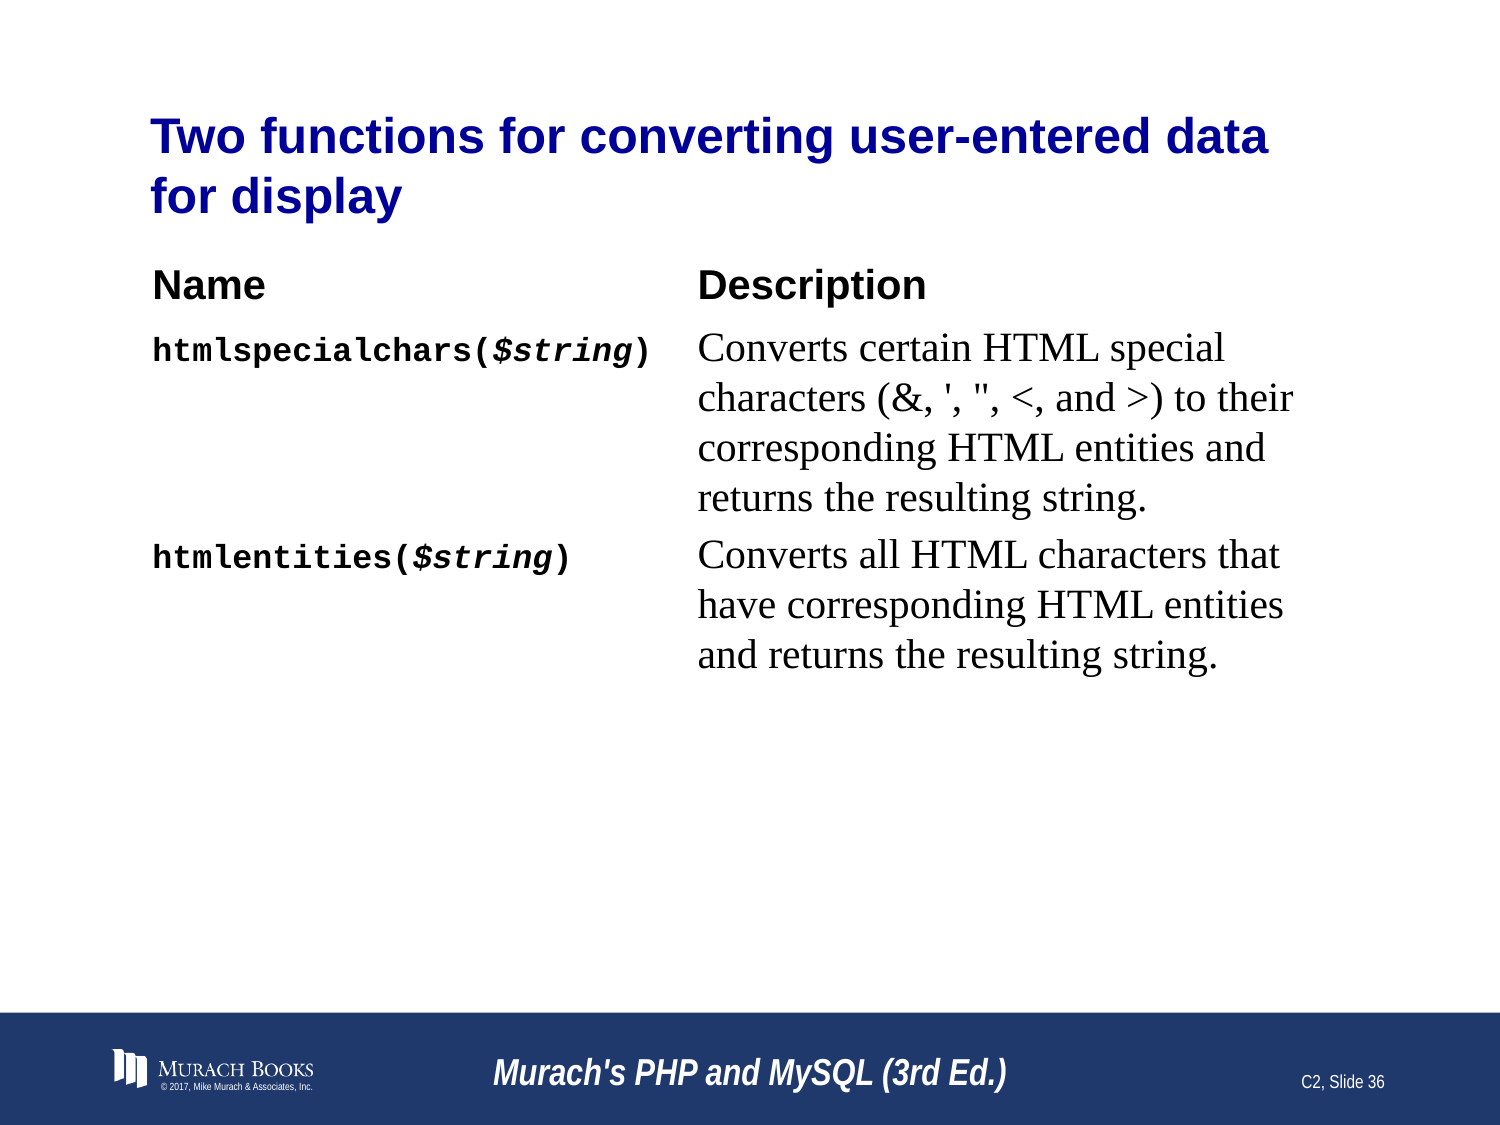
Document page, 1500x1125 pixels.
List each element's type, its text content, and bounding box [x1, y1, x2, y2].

slide_number C2, Slide 36 [1087, 1025, 1400, 1100]
title Two functions for converting user-entered data for display [150, 102, 1350, 226]
slide_number Murach's PHP and MySQL (3rd Ed.) [463, 1025, 1050, 1100]
list Name Description htmlspecialchars($string) Converts certain HTML special characters (&, ', ", <, and >) to their corresponding HTML entities and returns the resulting string. htmlentities($string) Converts all HTML characters that have corresponding HTML entities and returns the resulting string. [137, 249, 1350, 975]
footer © 2017, Mike Murach & Associates, Inc. [12, 1025, 463, 1100]
